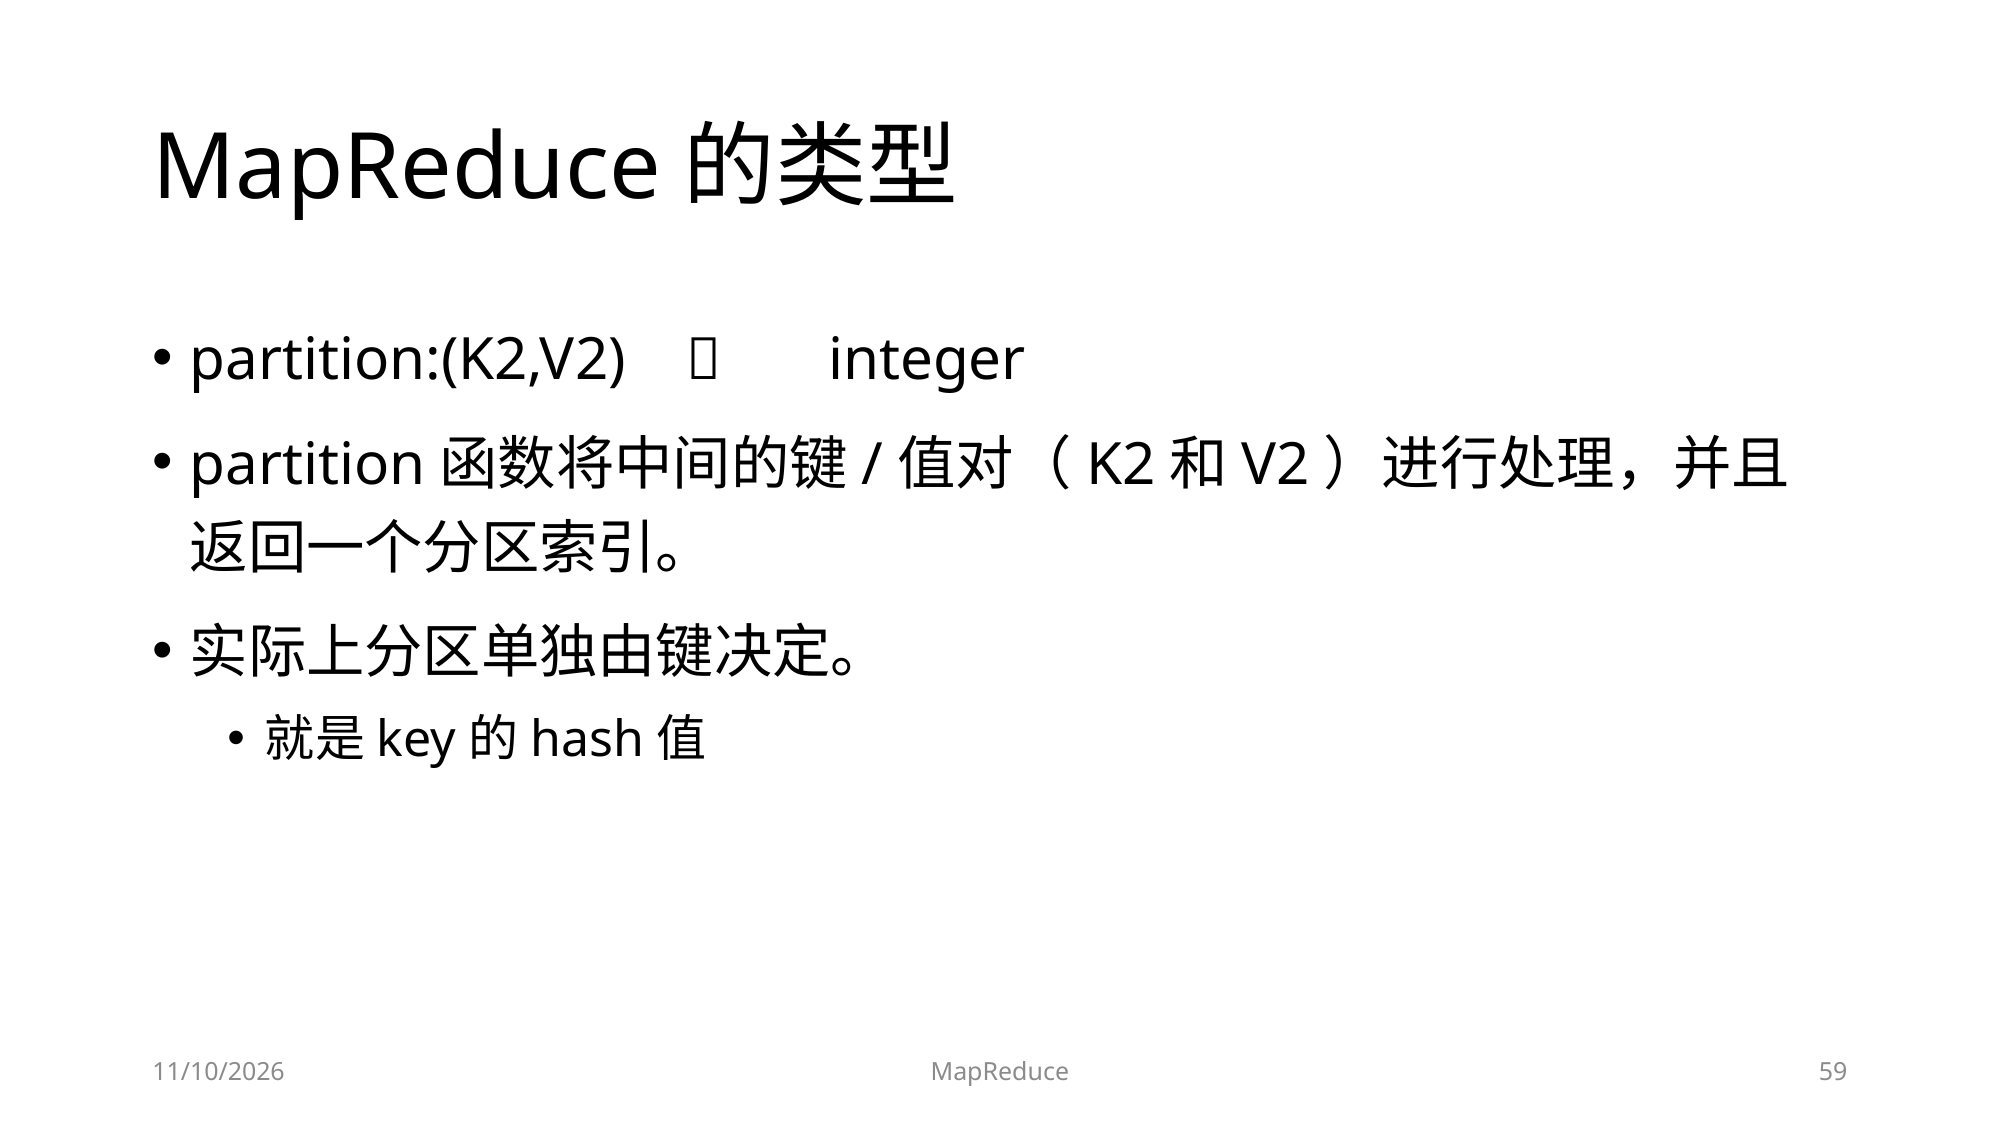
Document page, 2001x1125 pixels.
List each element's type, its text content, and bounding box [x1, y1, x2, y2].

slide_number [137, 1042, 588, 1103]
title MapReduce的类型 [137, 59, 1863, 278]
footer MapReduce [662, 1042, 1338, 1103]
list partition:(K2,V2)  integer partition函数将中间的键/值对（K2和V2）进行处理，并且返回一个分区索引。 实际上分区单独由键决定。 就是key的hash值 [137, 299, 1863, 1014]
slide_number 59 [1412, 1042, 1863, 1103]
